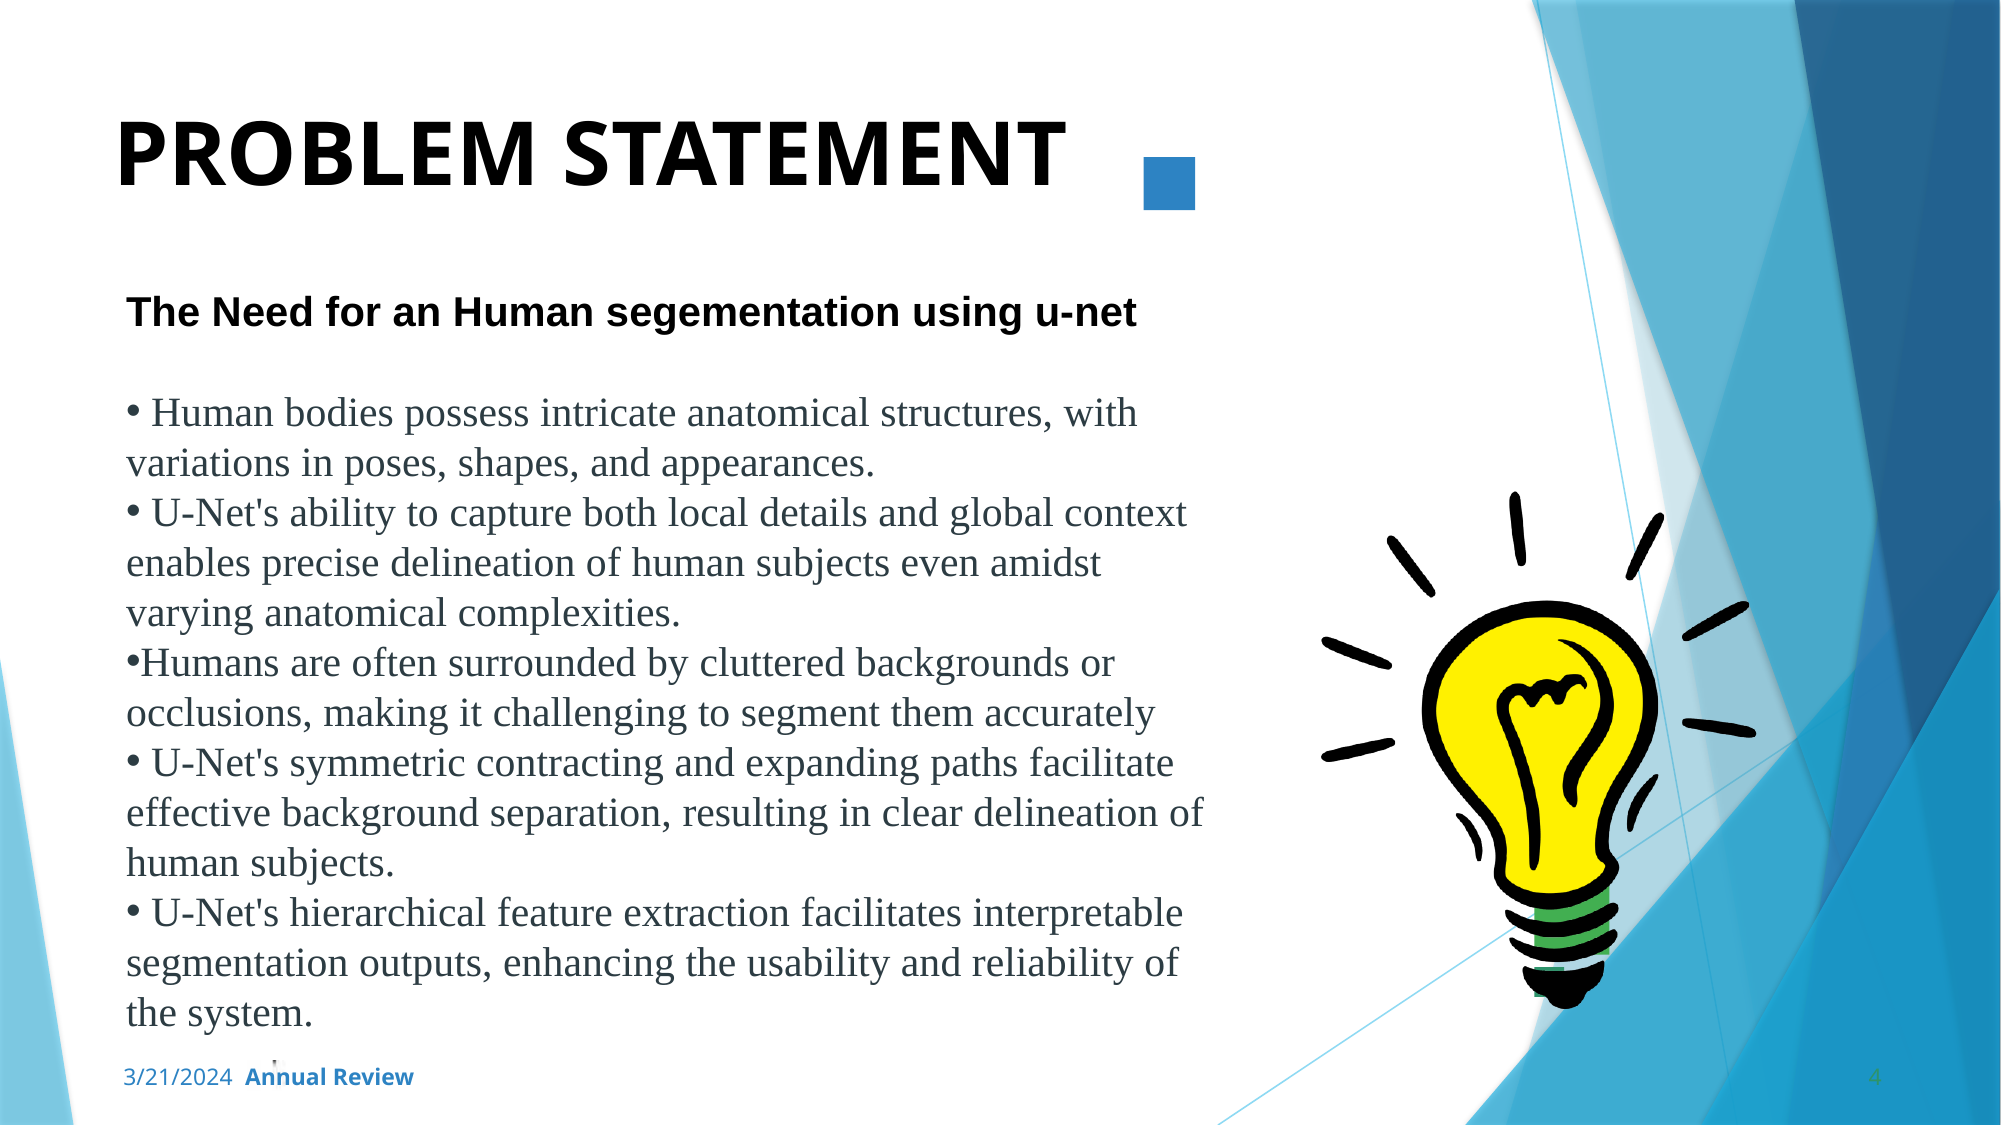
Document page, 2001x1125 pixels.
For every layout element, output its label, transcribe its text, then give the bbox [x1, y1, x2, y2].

picture [110, 1060, 463, 1095]
slide_number 4 [1862, 1061, 1888, 1125]
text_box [1310, 480, 1765, 1017]
text_box [1143, 157, 1196, 211]
text_box The Need for an Human segementation using u-net Human bodies possess intricate anatomical structures, with variations in poses, shapes, and appearances. U-Net's ability to capture both local details and global context enables precise delineation of human subjects even amidst varying anatomical complexities. Humans are often surrounded by cluttered backgrounds or occlusions, making it challenging to segment them accurately U-Net's symmetric contracting and expanding paths facilitate effective background separation, resulting in clear delineation of human subjects. U-Net's hierarchical feature extraction facilitates interpretable segmentation outputs, enhancing the usability and reliability of the system. There is a demand for a playlist generator that can curate playlists based on the user's mood or emotions, providing a tailored music experience. This project aims to develop an intelligent system capable of interpreting users' emotional cues and curating playlists that resonate with their feelings, thereby enhancing their music listening experience. [110, 269, 1253, 997]
title PROBLEM STATEMENT [110, 93, 1073, 269]
